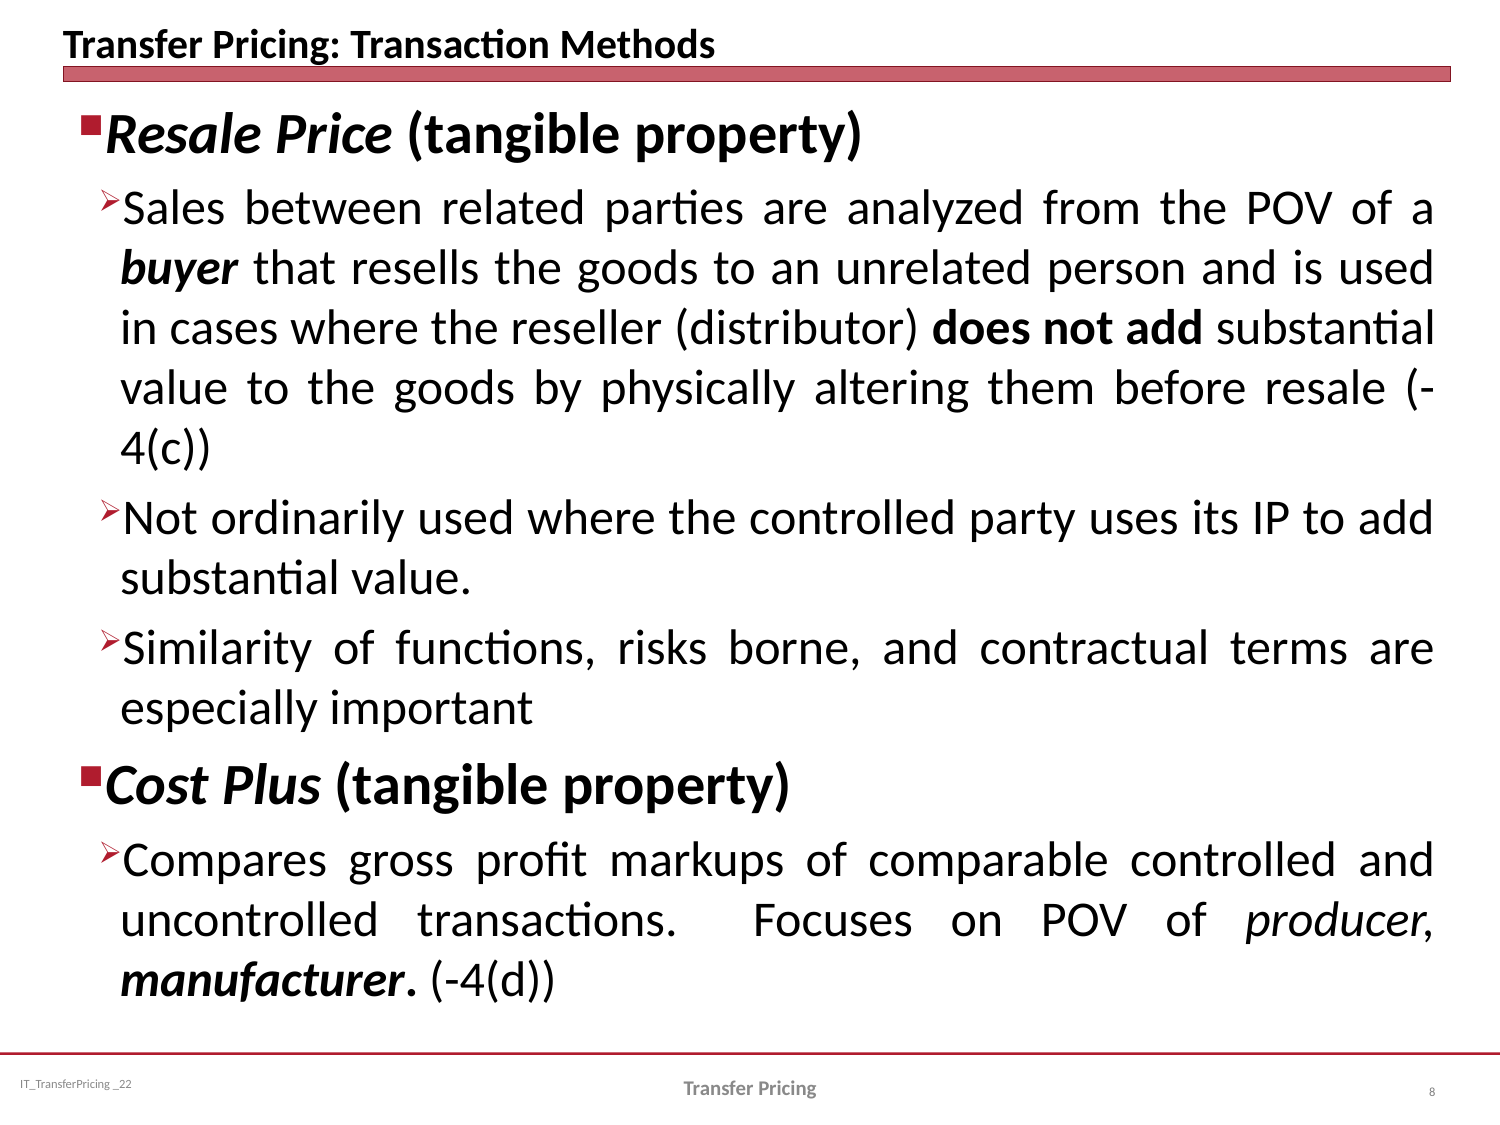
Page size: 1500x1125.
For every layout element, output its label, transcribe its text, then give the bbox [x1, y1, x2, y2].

footer Transfer Pricing [512, 1056, 988, 1117]
slide_number 8 [1375, 1061, 1451, 1122]
list Resale Price (tangible property) Sales between related parties are analyzed from the POV of a buyer that resells the goods to an unrelated person and is used in cases where the reseller (distributor) does not add substantial value to the goods by physically altering them before resale (-4(c)) Not ordinarily used where the controlled party uses its IP to add substantial value. Similarity of functions, risks borne, and contractual terms are especially important Cost Plus (tangible property) Compares gross profit markups of comparable controlled and uncontrolled transactions. Focuses on POV of producer, manufacturer. (-4(d)) [63, 87, 1451, 1041]
title Transfer Pricing: Transaction Methods [62, 6, 1451, 67]
